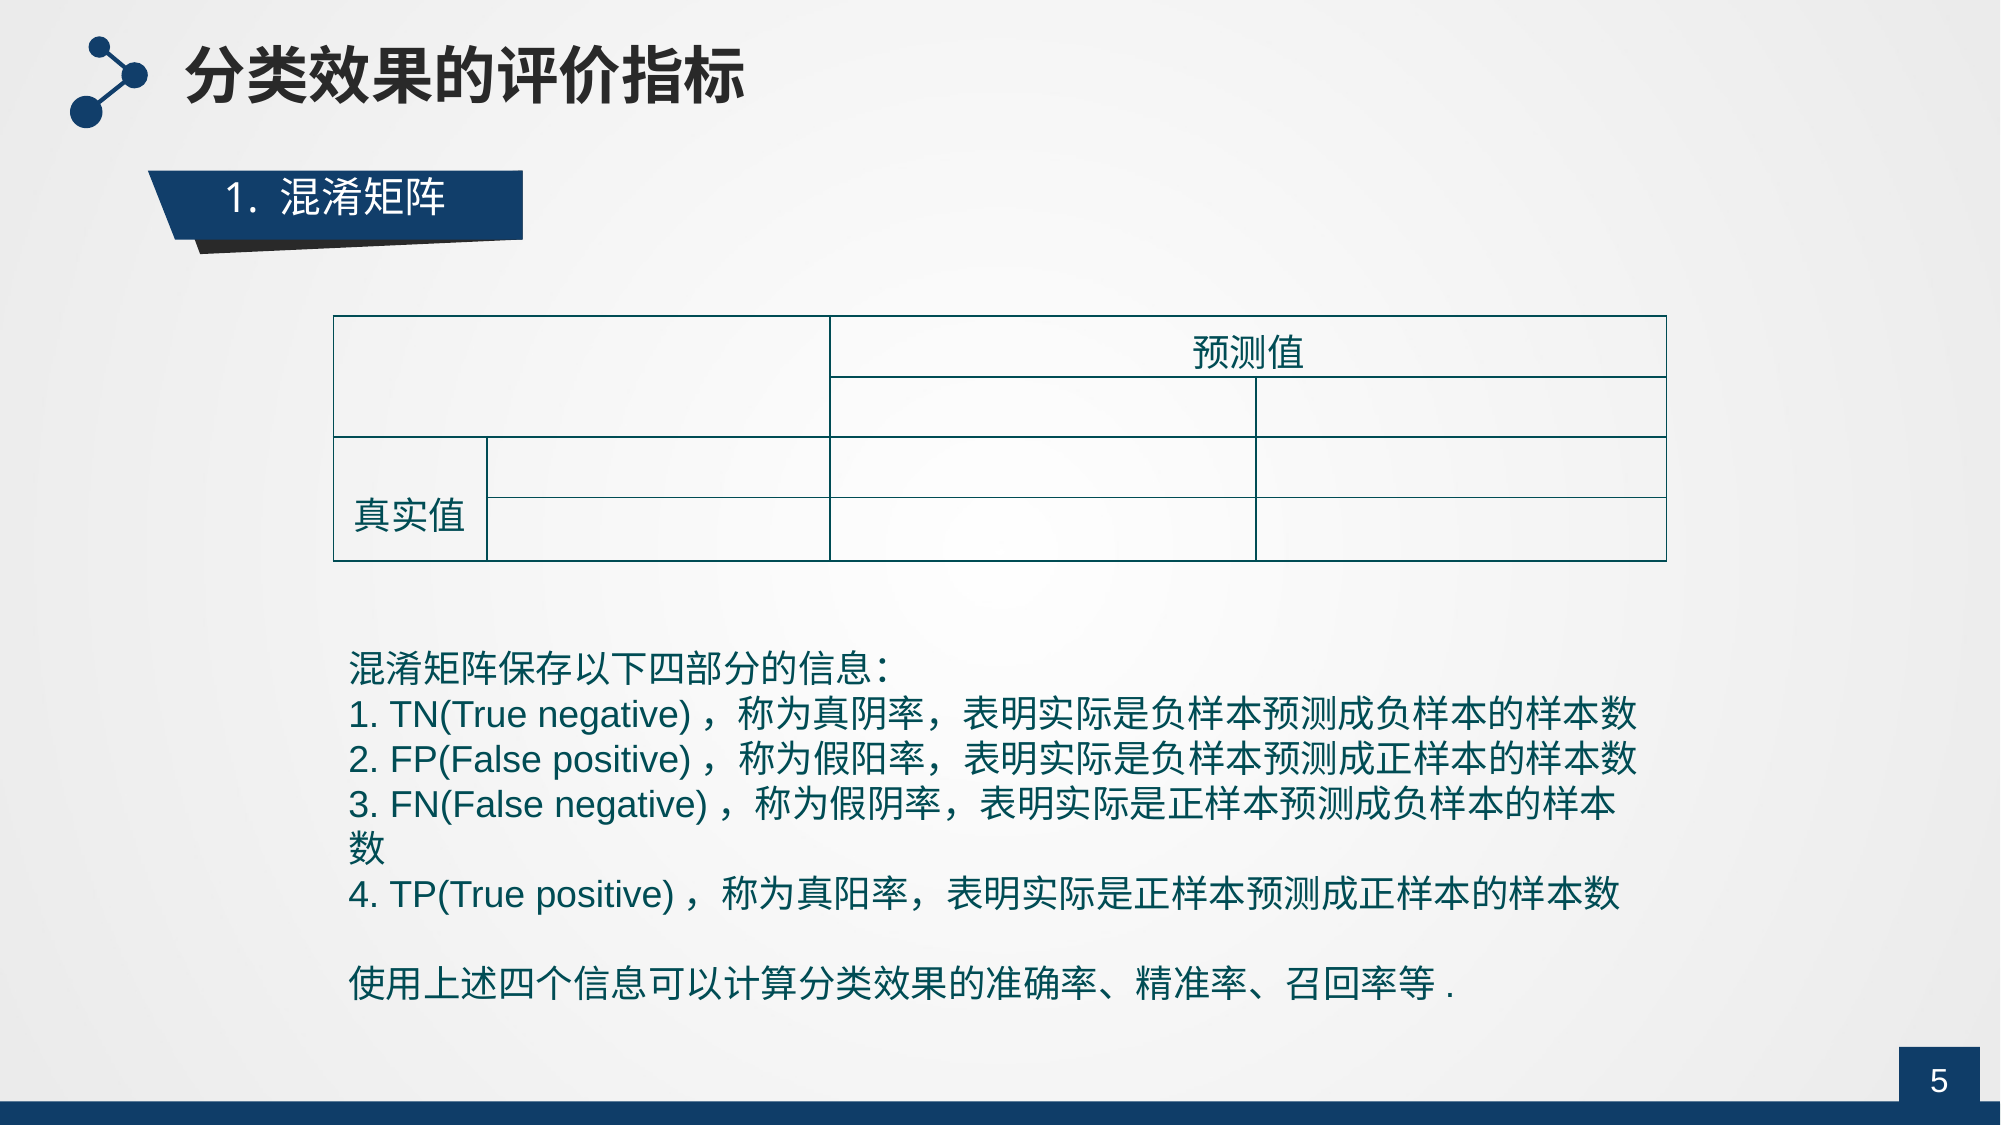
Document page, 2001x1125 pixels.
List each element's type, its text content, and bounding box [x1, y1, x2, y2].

text_box 分类效果的评价指标 [169, 29, 762, 119]
picture [0, 0, 2001, 1125]
text_box [147, 170, 523, 240]
text_box 1. 混淆矩阵 [208, 163, 462, 229]
text_box [69, 36, 148, 129]
text_box [194, 240, 511, 255]
text_box 混淆矩阵保存以下四部分的信息： 1. TN(True negative)，称为真阴率，表明实际是负样本预测成负样本的样本数 2. FP(False positive)，称为假阳率，表明实际是负样本预测成正样本的样本数 3. FN(False negative)，称为假阴率，表明实际是正样本预测成负样本的样本数 4. TP(True positive)，称为真阳率，表明实际是正样本预测成正样本的样本数 使用上述四个信息可以计算分类效果的准确率、精准率、召回率等. [333, 637, 1667, 1013]
